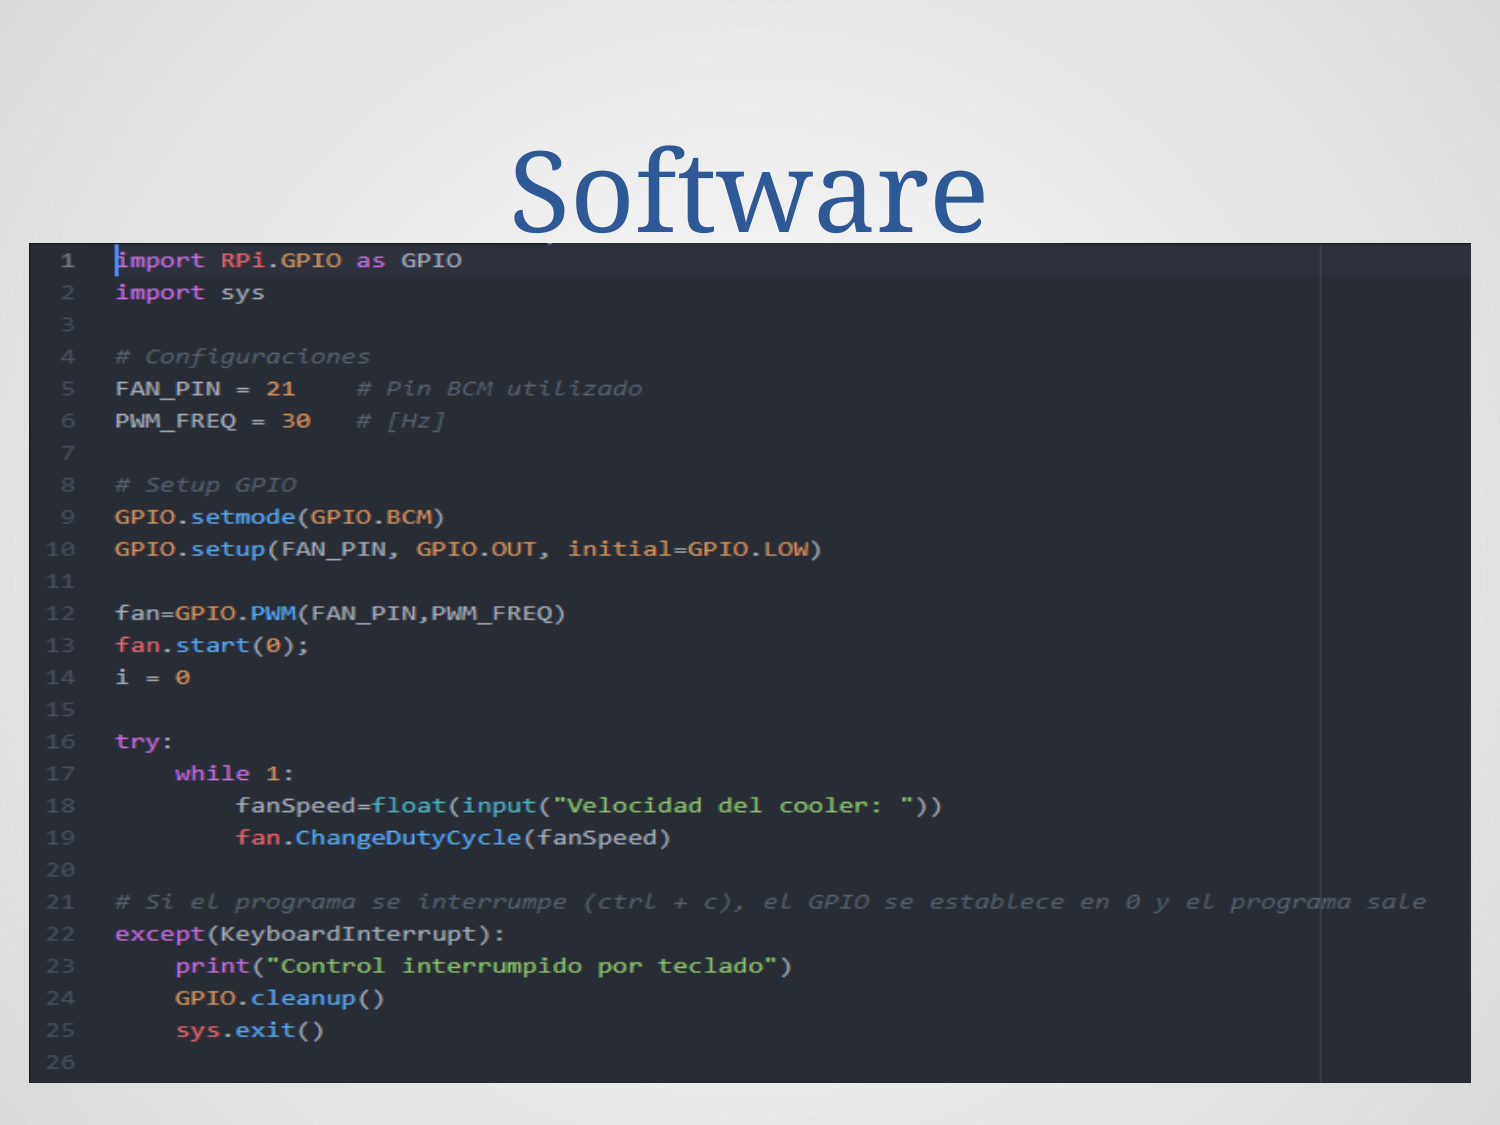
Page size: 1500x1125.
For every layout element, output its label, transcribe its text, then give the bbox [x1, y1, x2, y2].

picture [29, 243, 1471, 1083]
title Software [75, 0, 1425, 241]
